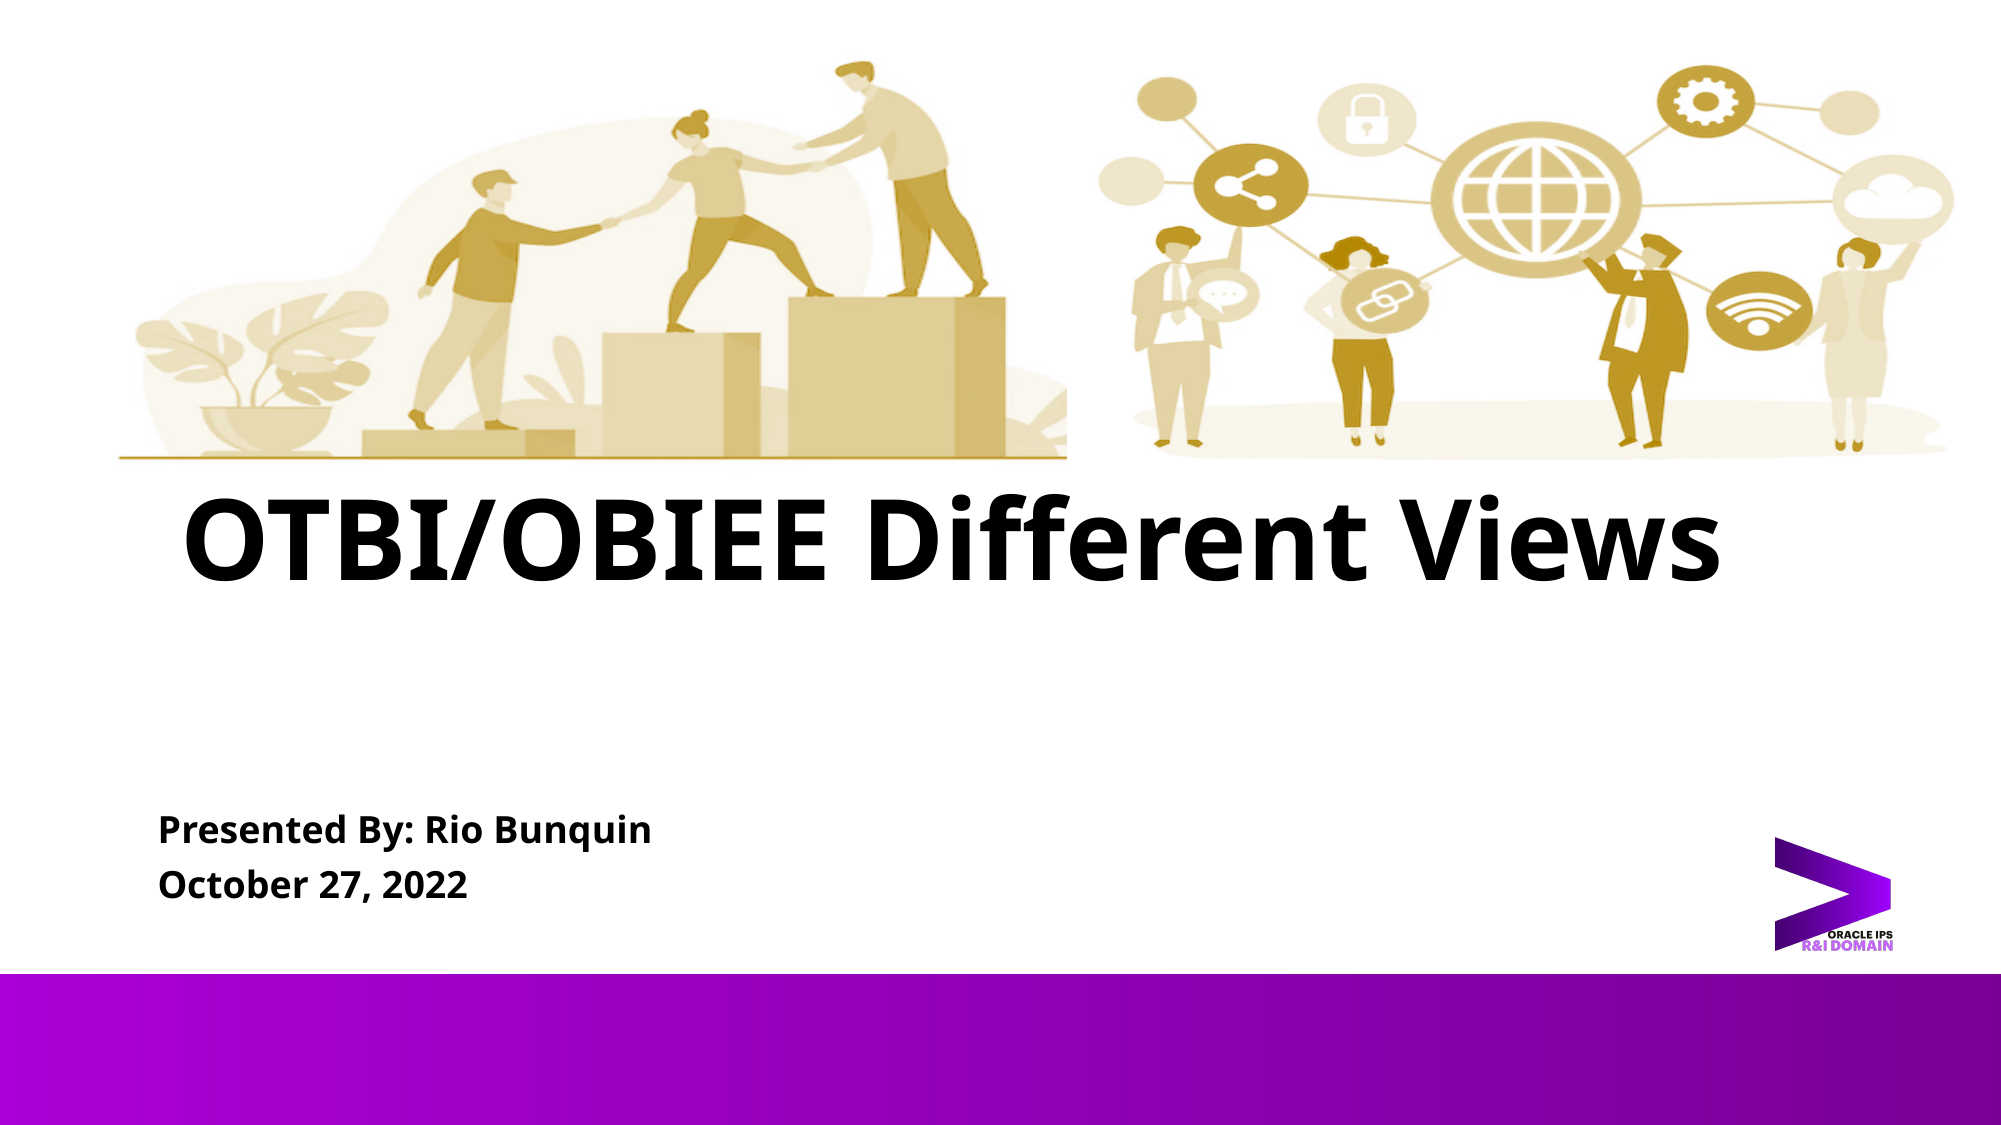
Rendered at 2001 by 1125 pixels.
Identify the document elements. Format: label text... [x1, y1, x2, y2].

text_box OTBI/OBIEE Different Views [165, 509, 1972, 611]
text_box [0, 973, 2000, 1125]
text_box Presented By: Rio Bunquin [142, 798, 1144, 858]
picture [40, 7, 1986, 511]
text_box October 27, 2022 [142, 858, 699, 914]
picture [1775, 837, 1902, 962]
